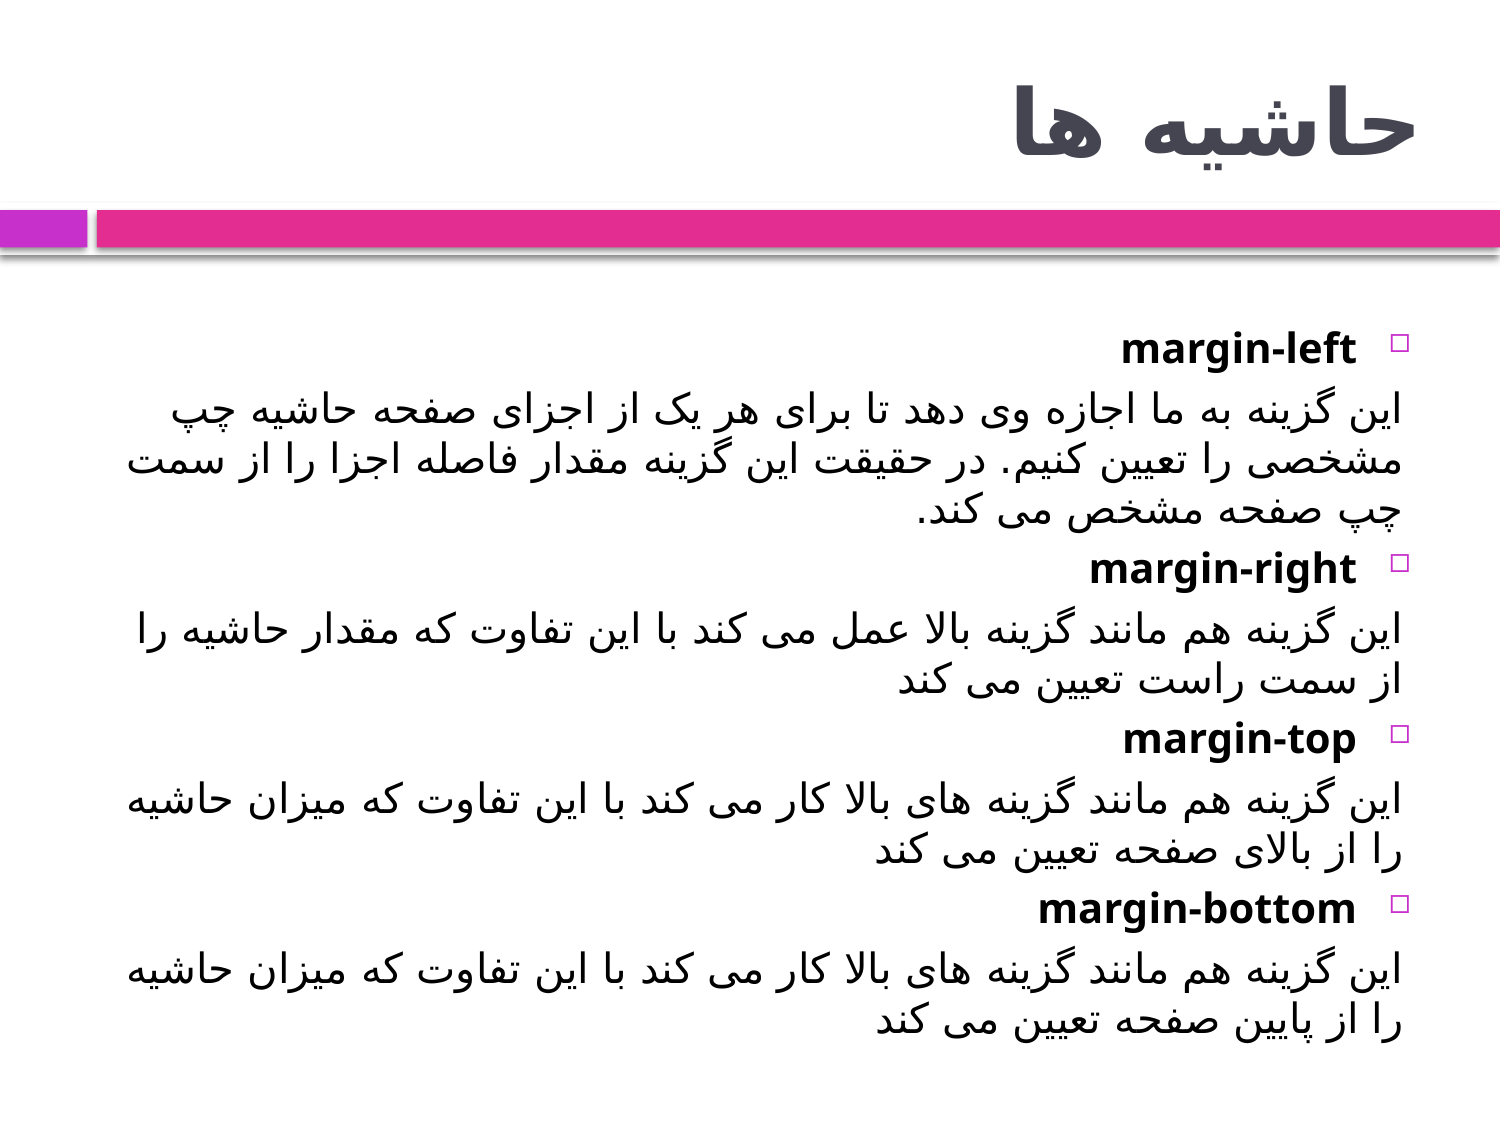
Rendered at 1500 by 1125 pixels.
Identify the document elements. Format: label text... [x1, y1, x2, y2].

title حاشیه ها [100, 37, 1438, 200]
list margin-left این گزینه به ما اجازه وی دهد تا برای هر یک از اجزای صفحه حاشیه چپ مشخصی را تعیین کنیم. در حقیقت این گزینه مقدار فاصله اجزا را از سمت چپ صفحه مشخص می کند. margin-right این گزینه هم مانند گزینه بالا عمل می کند با این تفاوت که مقدار حاشیه را از سمت راست تعیین می کند margin-top این گزینه هم مانند گزینه های بالا کار می کند با این تفاوت که میزان حاشیه را از بالای صفحه تعیین می کند margin-bottom این گزینه هم مانند گزینه های بالا کار می کند با این تفاوت که میزان حاشیه را از پایین صفحه تعیین می کند [81, 314, 1419, 1052]
